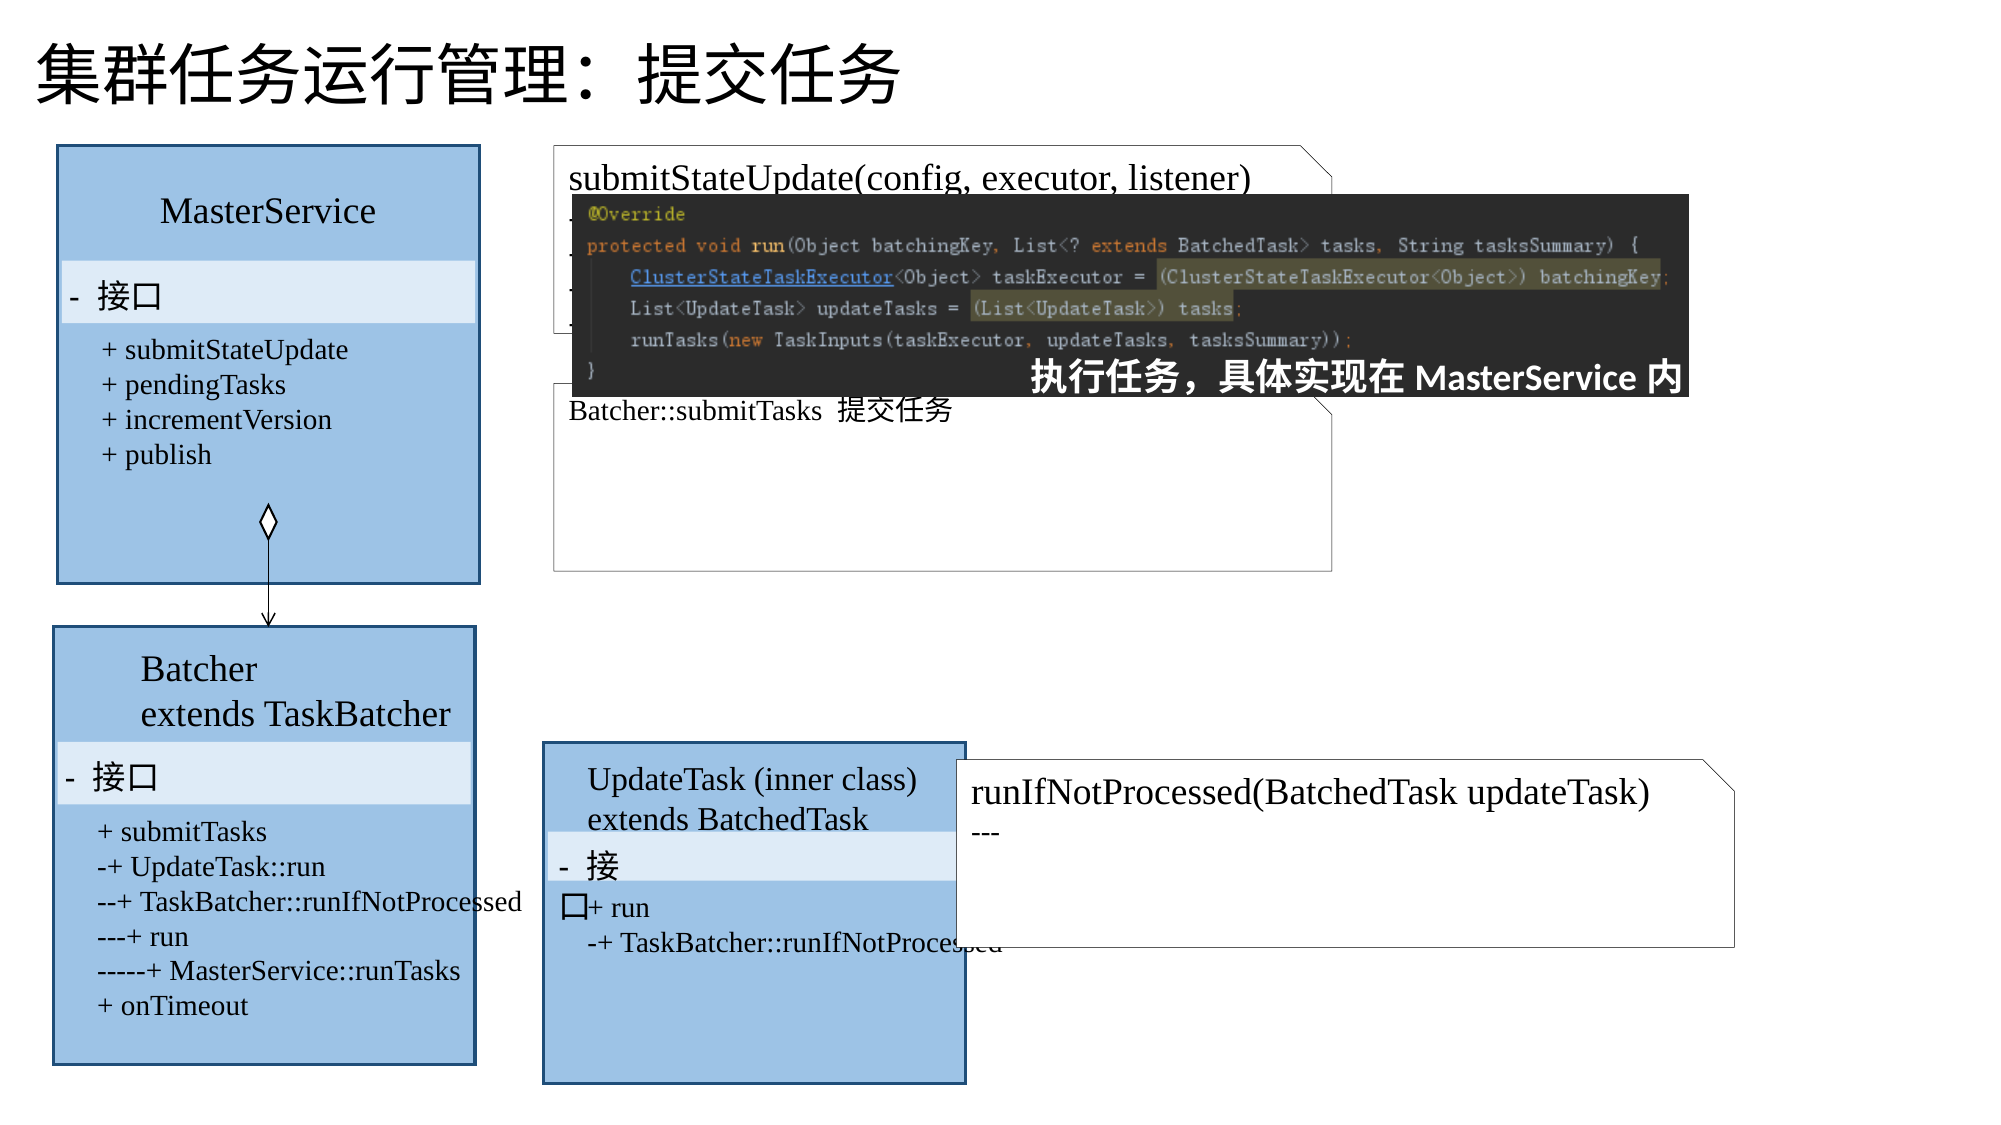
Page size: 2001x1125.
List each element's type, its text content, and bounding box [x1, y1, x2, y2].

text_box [553, 383, 1332, 572]
picture [572, 194, 1689, 397]
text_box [956, 759, 1735, 948]
text_box 集群任务运行管理：提交任务 [20, 9, 1024, 146]
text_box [260, 505, 277, 627]
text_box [53, 626, 595, 1065]
text_box 执行任务，具体实现在MasterService内 [1332, 345, 1699, 406]
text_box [57, 145, 506, 584]
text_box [543, 742, 1023, 1084]
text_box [553, 145, 1332, 346]
